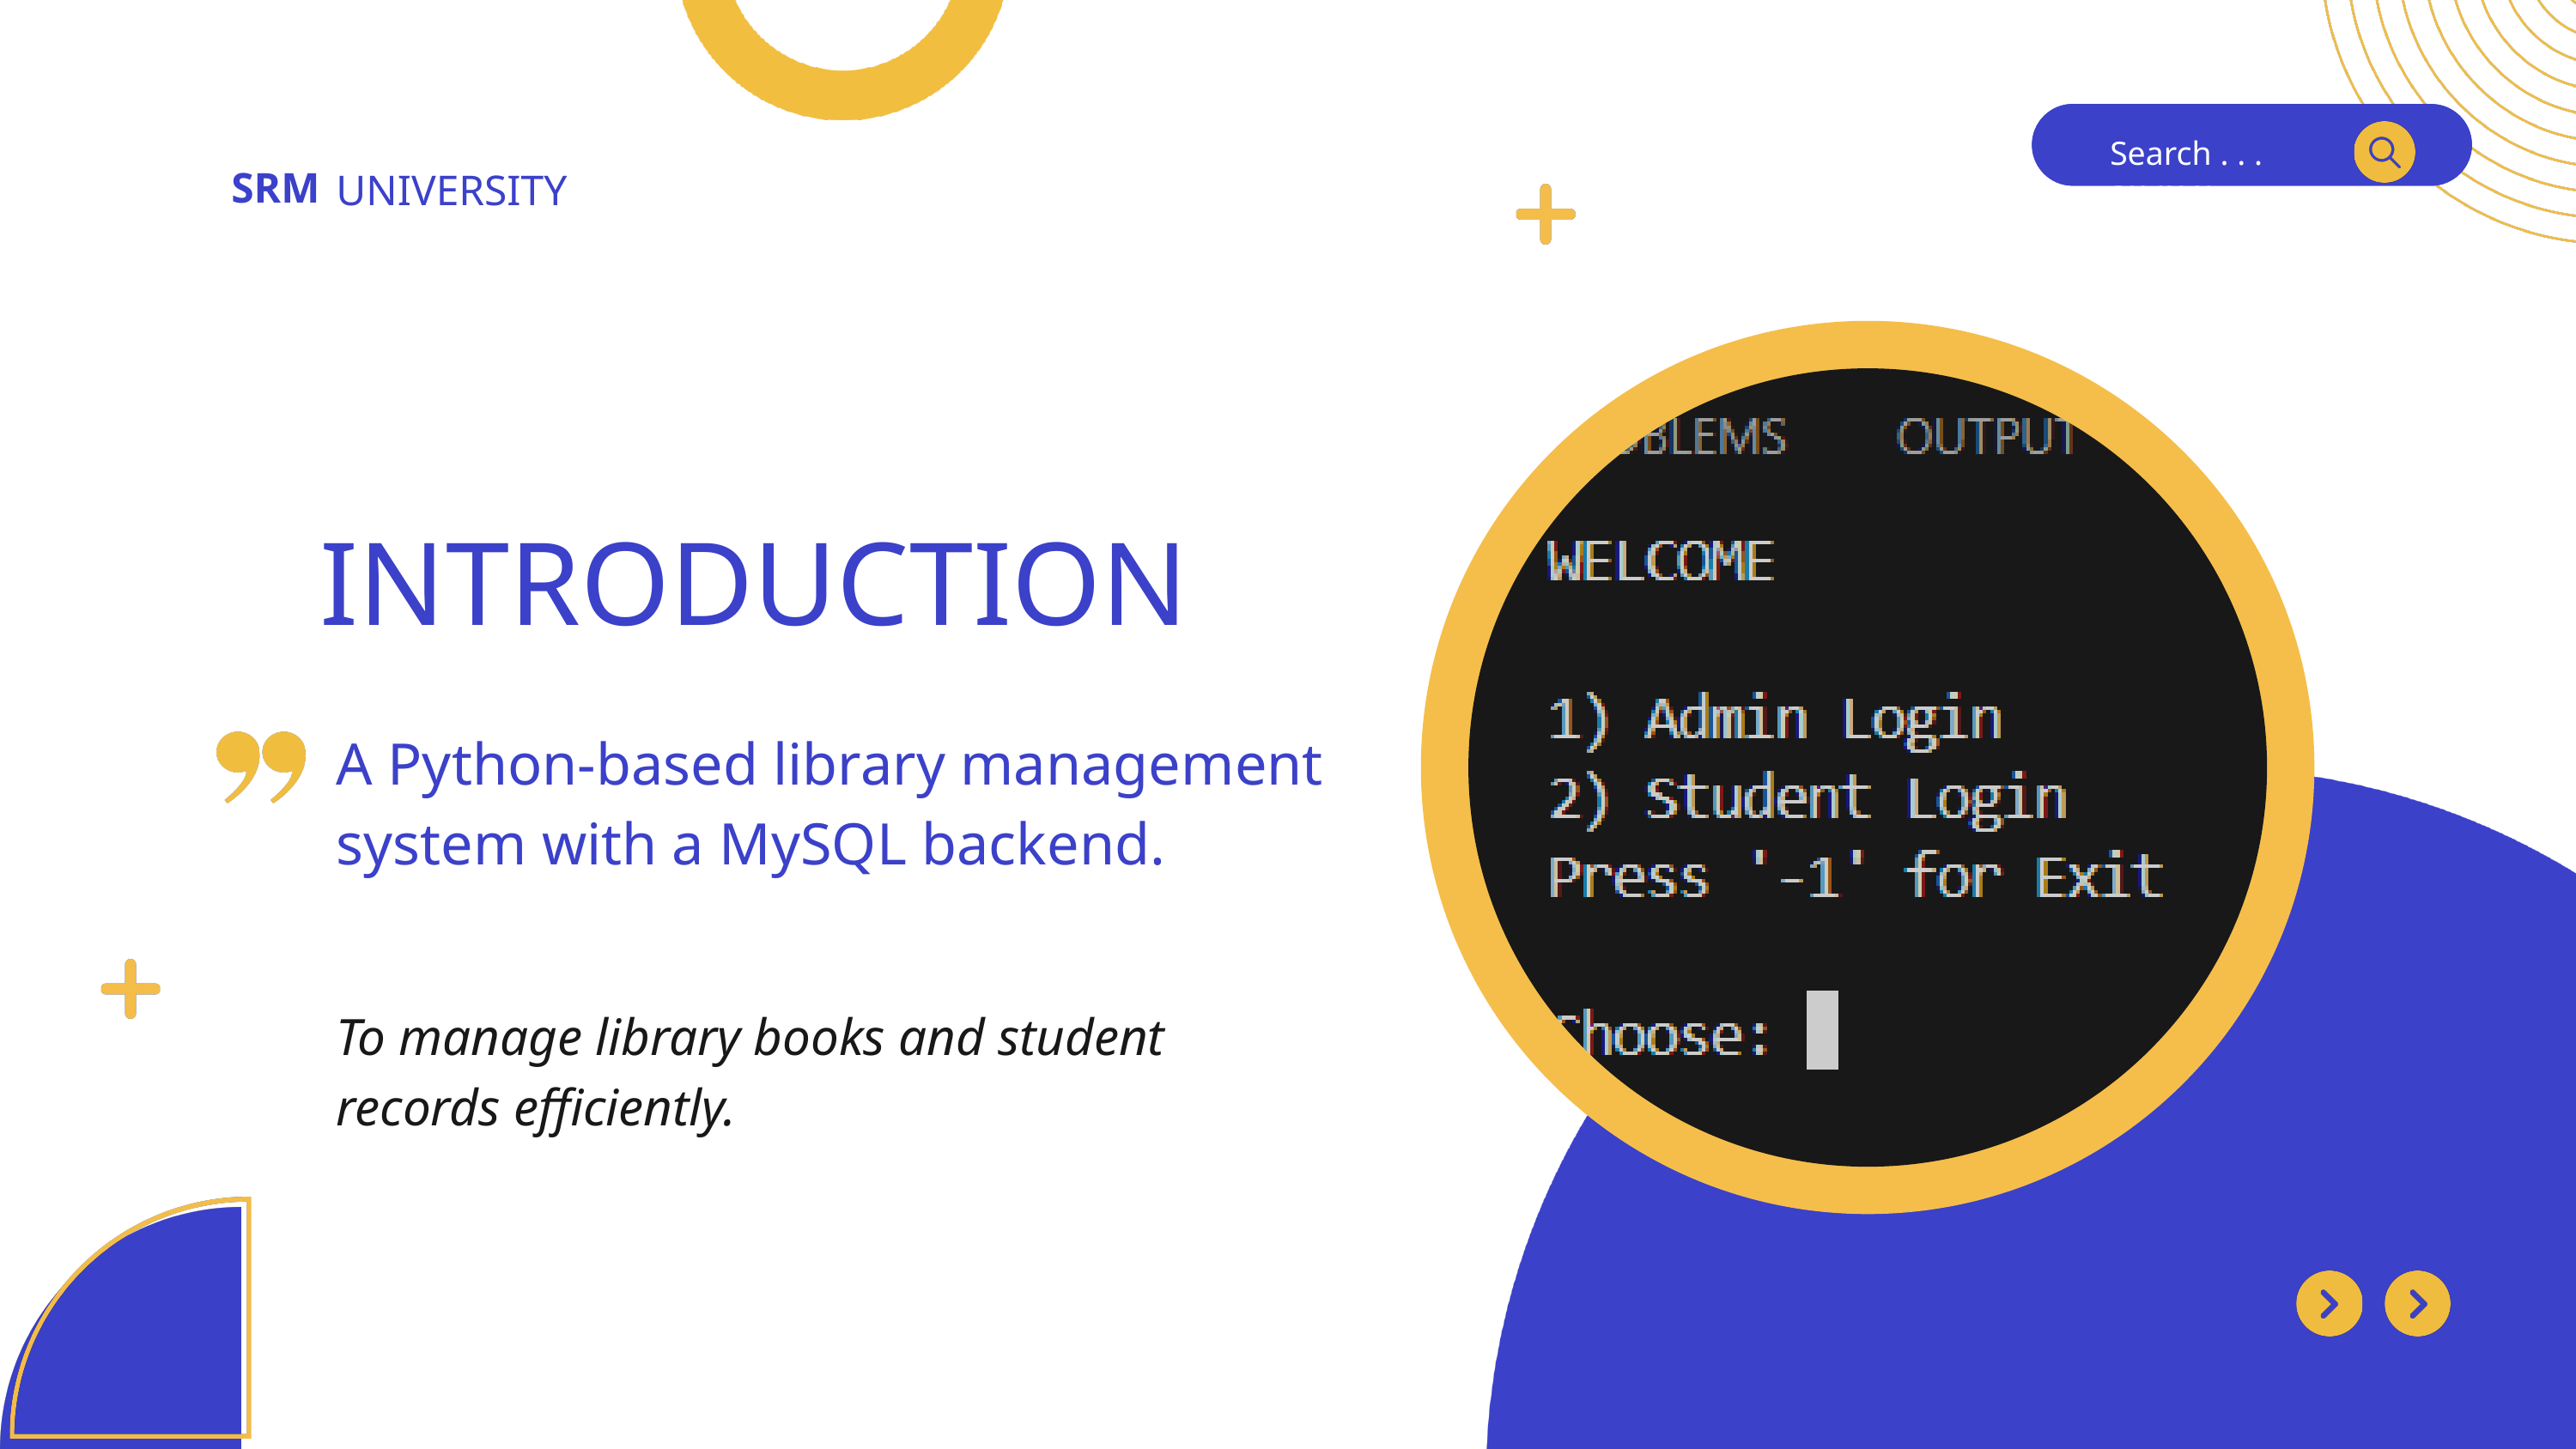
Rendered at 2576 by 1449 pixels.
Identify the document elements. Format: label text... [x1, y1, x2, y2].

text_box [2296, 1270, 2363, 1337]
text_box A Python-based library management system with a MySQL backend. [336, 716, 1389, 957]
text_box [2368, 136, 2401, 169]
text_box [2320, 0, 2576, 245]
text_box SRM [112, 154, 320, 212]
text_box [2354, 121, 2415, 183]
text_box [1467, 367, 2268, 1167]
text_box UNIVERSITY [336, 156, 604, 215]
text_box [675, 0, 1010, 120]
text_box [216, 731, 308, 803]
text_box [1516, 184, 1576, 245]
text_box Search . . . [2110, 133, 2290, 173]
text_box Search . . . [2111, 166, 2291, 205]
text_box [1485, 767, 2576, 1449]
text_box [9, 1197, 252, 1439]
text_box [2409, 1289, 2427, 1319]
text_box [2320, 1289, 2338, 1319]
text_box INTRODUCTION [319, 522, 1365, 648]
text_box [0, 1207, 241, 1449]
text_box [100, 959, 161, 1019]
text_box To manage library books and student records efficiently. [336, 995, 1194, 1136]
text_box [2385, 1270, 2451, 1337]
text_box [1420, 320, 2315, 1215]
